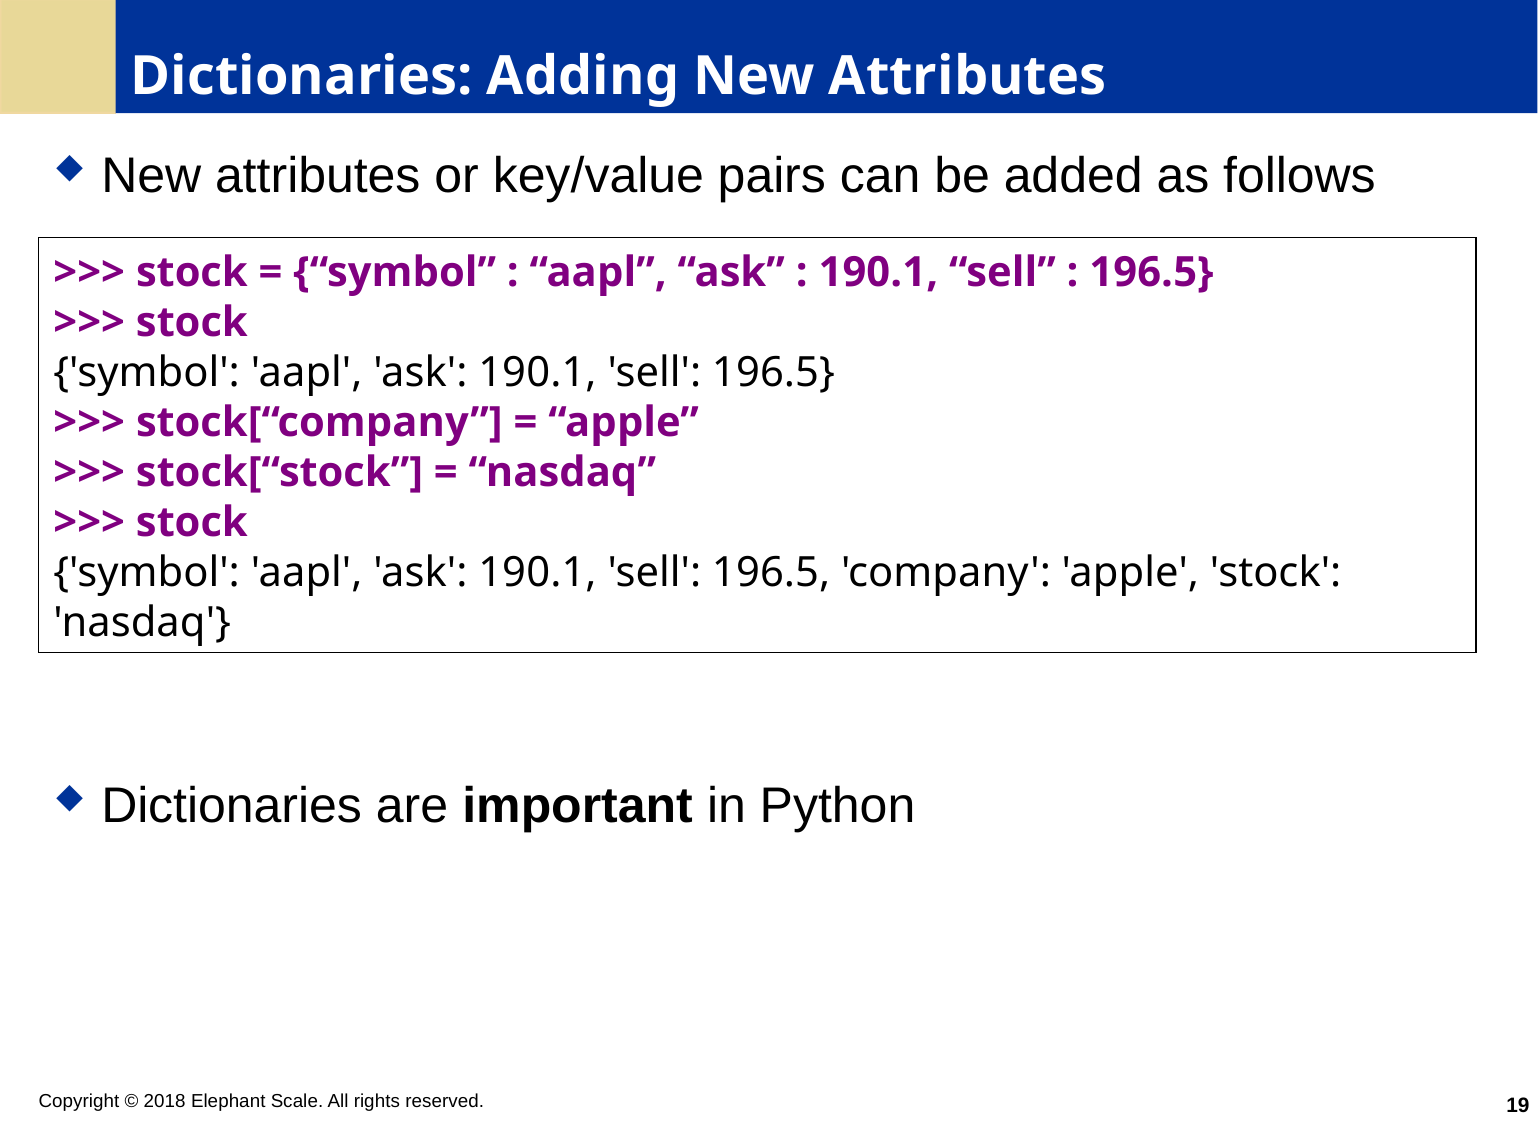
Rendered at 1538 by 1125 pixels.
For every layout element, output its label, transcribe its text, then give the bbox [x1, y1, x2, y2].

slide_number 19 [1439, 1079, 1530, 1117]
text_box >>> stock = {“symbol” : “aapl”, “ask” : 190.1, “sell” : 196.5} >>> stock {'symbol': 'aapl', 'ask': 190.1, 'sell': 196.5} >>> stock[“company”] = “apple” >>> stock[“stock”] = “nasdaq” >>> stock {'symbol': 'aapl', 'ask': 190.1, 'sell': 196.5, 'company': 'apple', 'stock': 'nasdaq'} [38, 237, 1476, 653]
list New attributes or key/value pairs can be added as follows Dictionaries are important in Python [38, 134, 1500, 1061]
title Dictionaries: Adding New Attributes [115, 0, 1538, 114]
footer Copyright © 2018 Elephant Scale. All rights reserved. [38, 1088, 932, 1112]
picture [0, 0, 115, 114]
